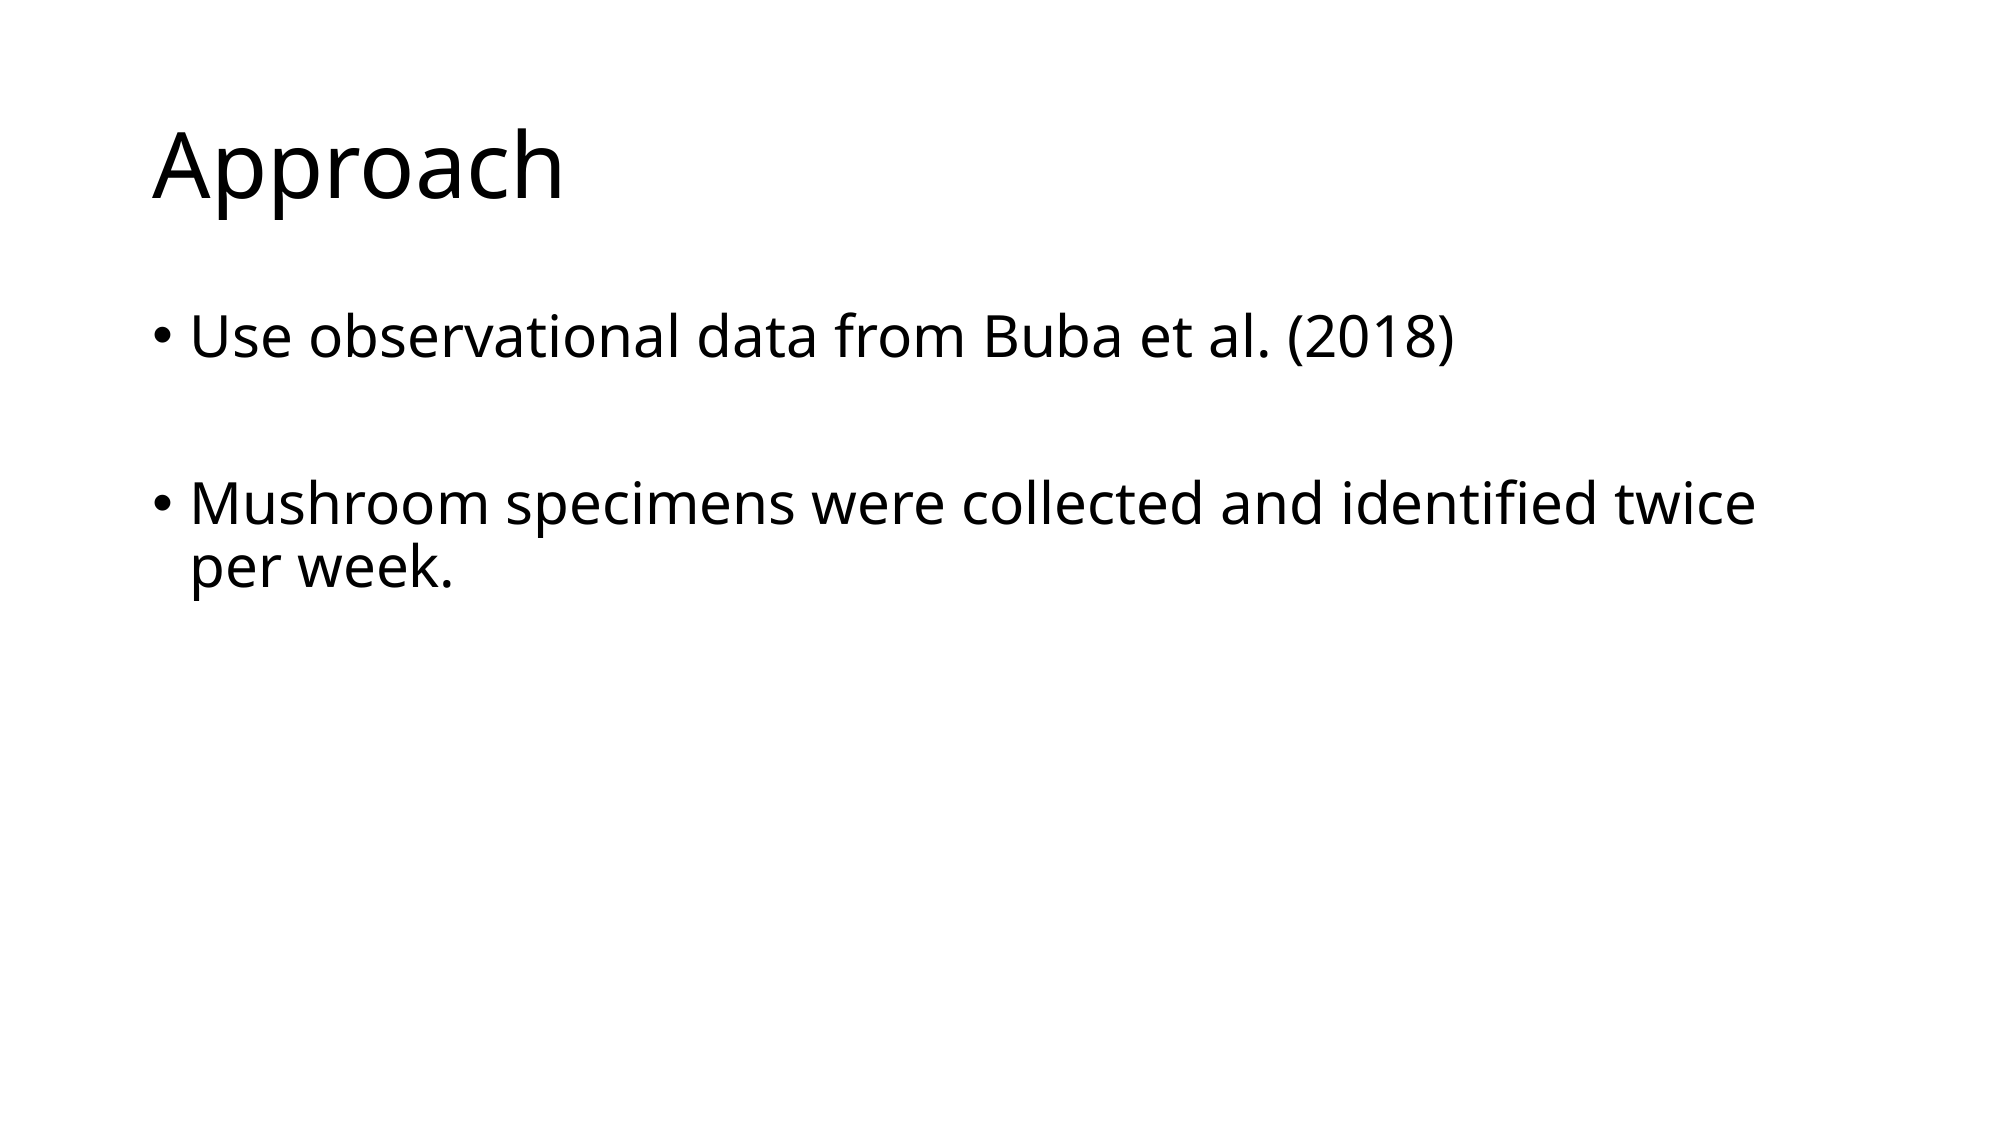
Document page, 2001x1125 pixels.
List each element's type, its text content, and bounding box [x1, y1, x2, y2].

list Use observational data from Buba et al. (2018) Mushroom specimens were collected and identified twice per week. [137, 299, 1863, 1014]
title Approach [137, 59, 1863, 278]
